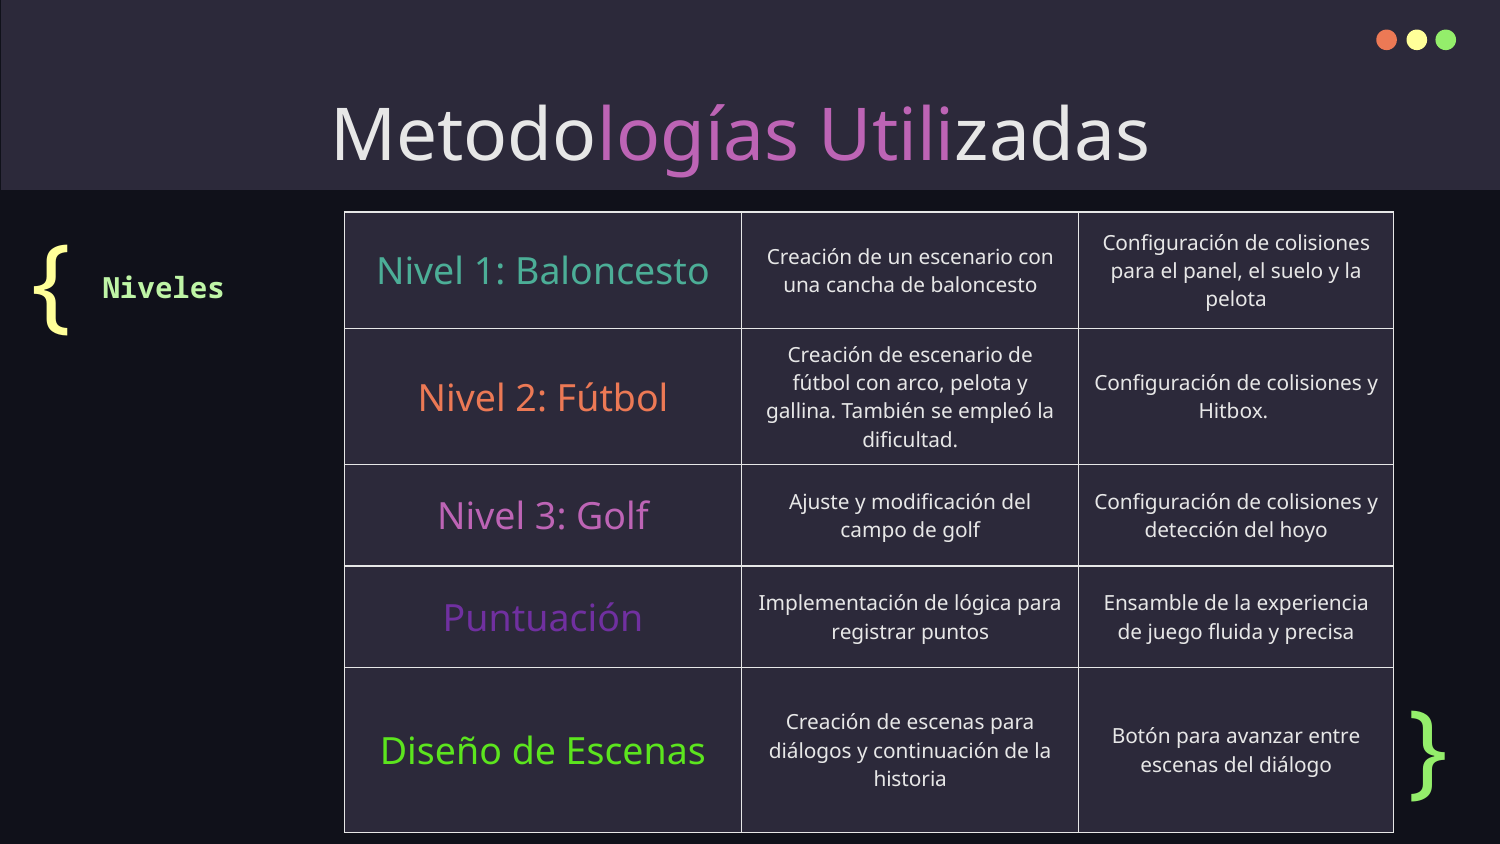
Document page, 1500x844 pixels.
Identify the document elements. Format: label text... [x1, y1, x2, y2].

table_cell Puntuación [345, 567, 741, 667]
text_box Niveles [87, 211, 488, 363]
table_cell Configuración de colisiones y Hitbox. [1079, 329, 1393, 464]
title Metodologías Utilizadas [118, 72, 1382, 167]
table_cell Diseño de Escenas [345, 668, 741, 832]
table_cell Configuración de colisiones y detección del hoyo [1079, 465, 1393, 565]
table_header Creación de un escenario con una cancha de baloncesto [742, 213, 1078, 328]
table_header Configuración de colisiones para el panel, el suelo y la pelota [1079, 213, 1393, 328]
table_header Nivel 1: Baloncesto [488, 213, 741, 328]
table_cell Nivel 3: Golf [345, 465, 741, 565]
table_cell Botón para avanzar entre escenas del diálogo [1079, 668, 1393, 832]
table_cell Nivel 2: Fútbol [345, 329, 741, 464]
table_cell Ajuste y modificación del campo de golf [742, 465, 1078, 565]
table_cell Implementación de lógica para registrar puntos [742, 567, 1078, 667]
text_box } [1393, 666, 1479, 792]
table_cell Creación de escenas para diálogos y continuación de la historia [742, 668, 1078, 832]
table_cell Ensamble de la experiencia de juego fluida y precisa [1079, 567, 1393, 667]
text_box { [16, 200, 133, 344]
table_cell Creación de escenario de fútbol con arco, pelota y gallina. También se empleó la dificultad. [742, 329, 1078, 464]
